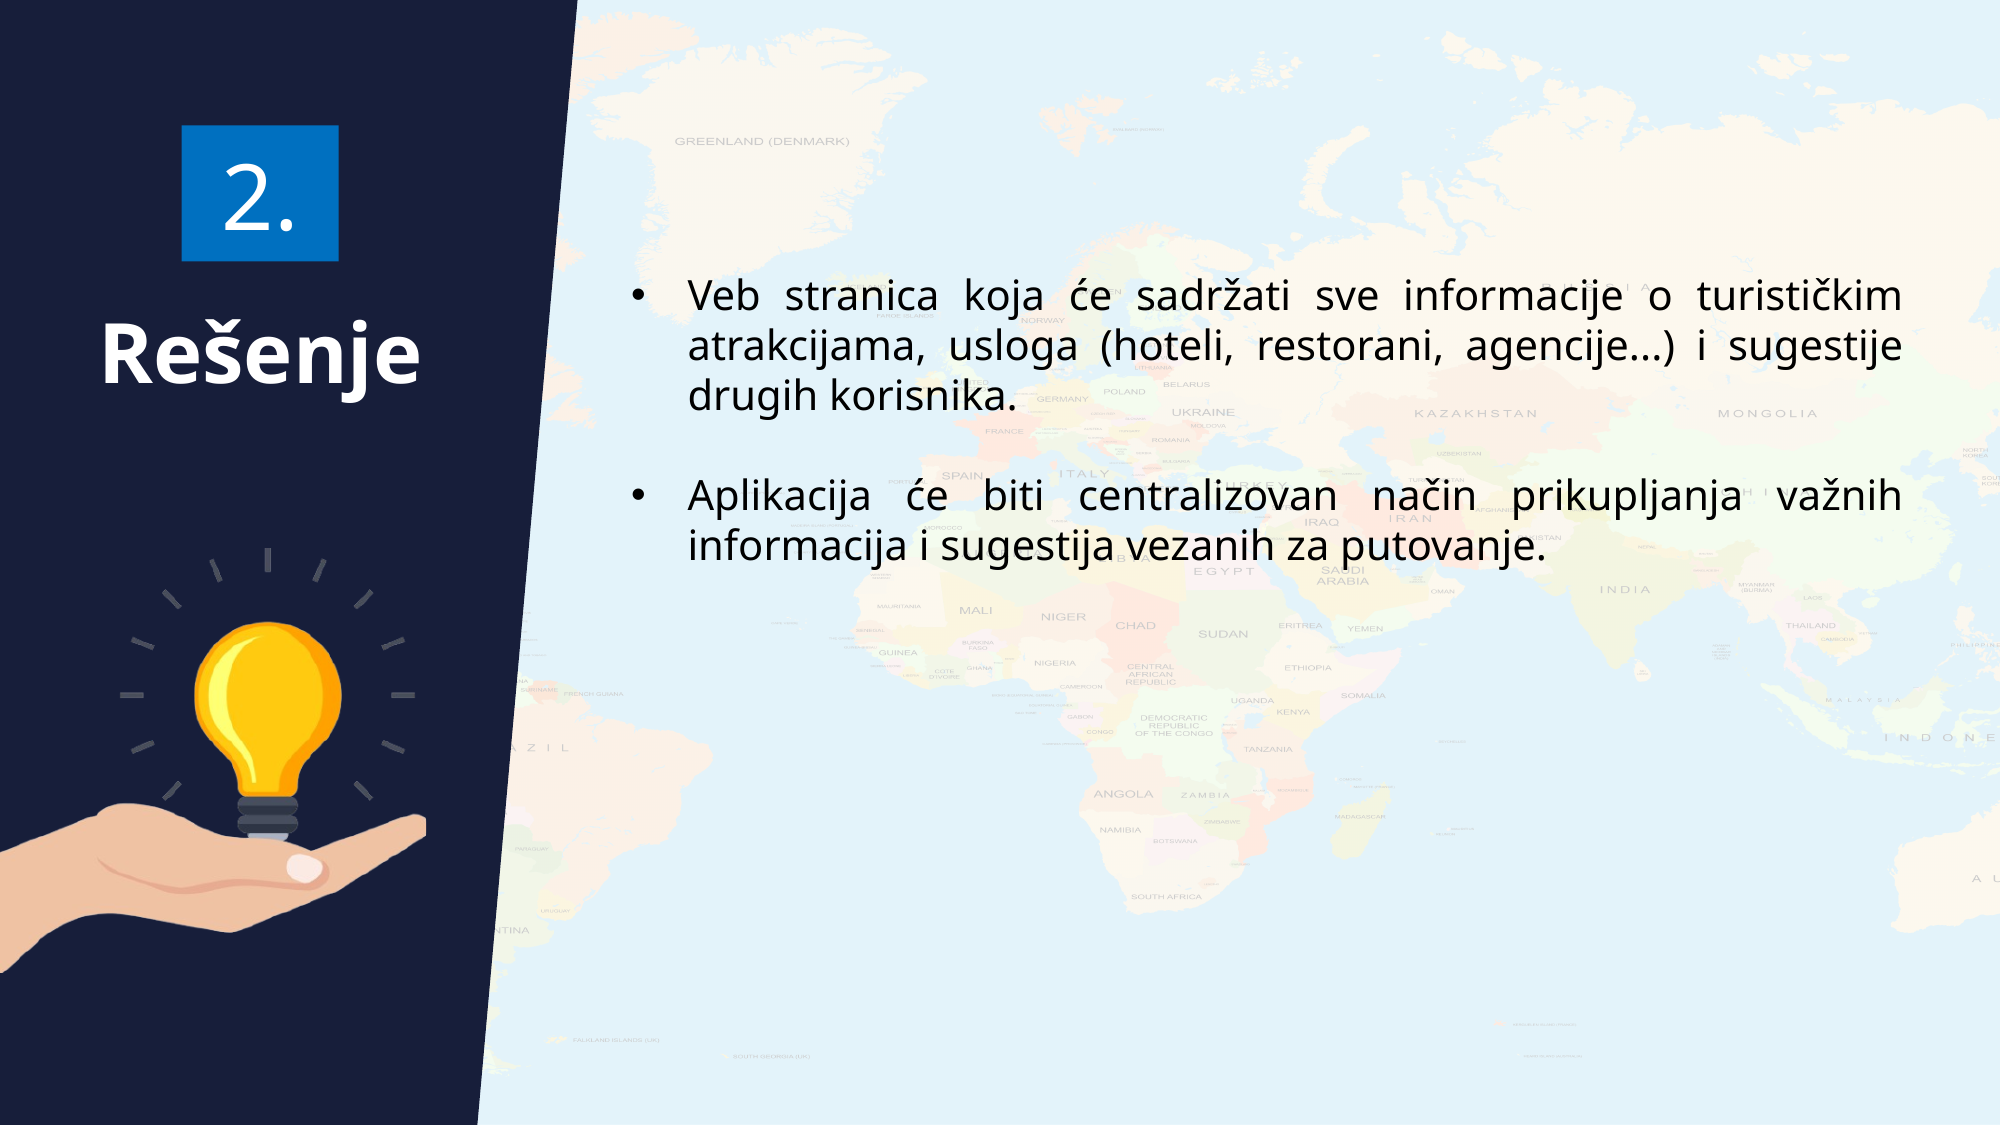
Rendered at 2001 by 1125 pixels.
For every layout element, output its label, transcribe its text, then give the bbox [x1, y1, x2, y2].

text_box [0, 0, 578, 1125]
picture [0, 548, 427, 973]
text_box Veb stranica koja će sadržati sve informacije o turističkim atrakcijama, usloga (hoteli, restorani, agencije...) i sugestije drugih korisnika. Aplikacija će biti centralizovan način prikupljanja važnih informacija i sugestija vezanih za putovanje. [616, 261, 1919, 1044]
